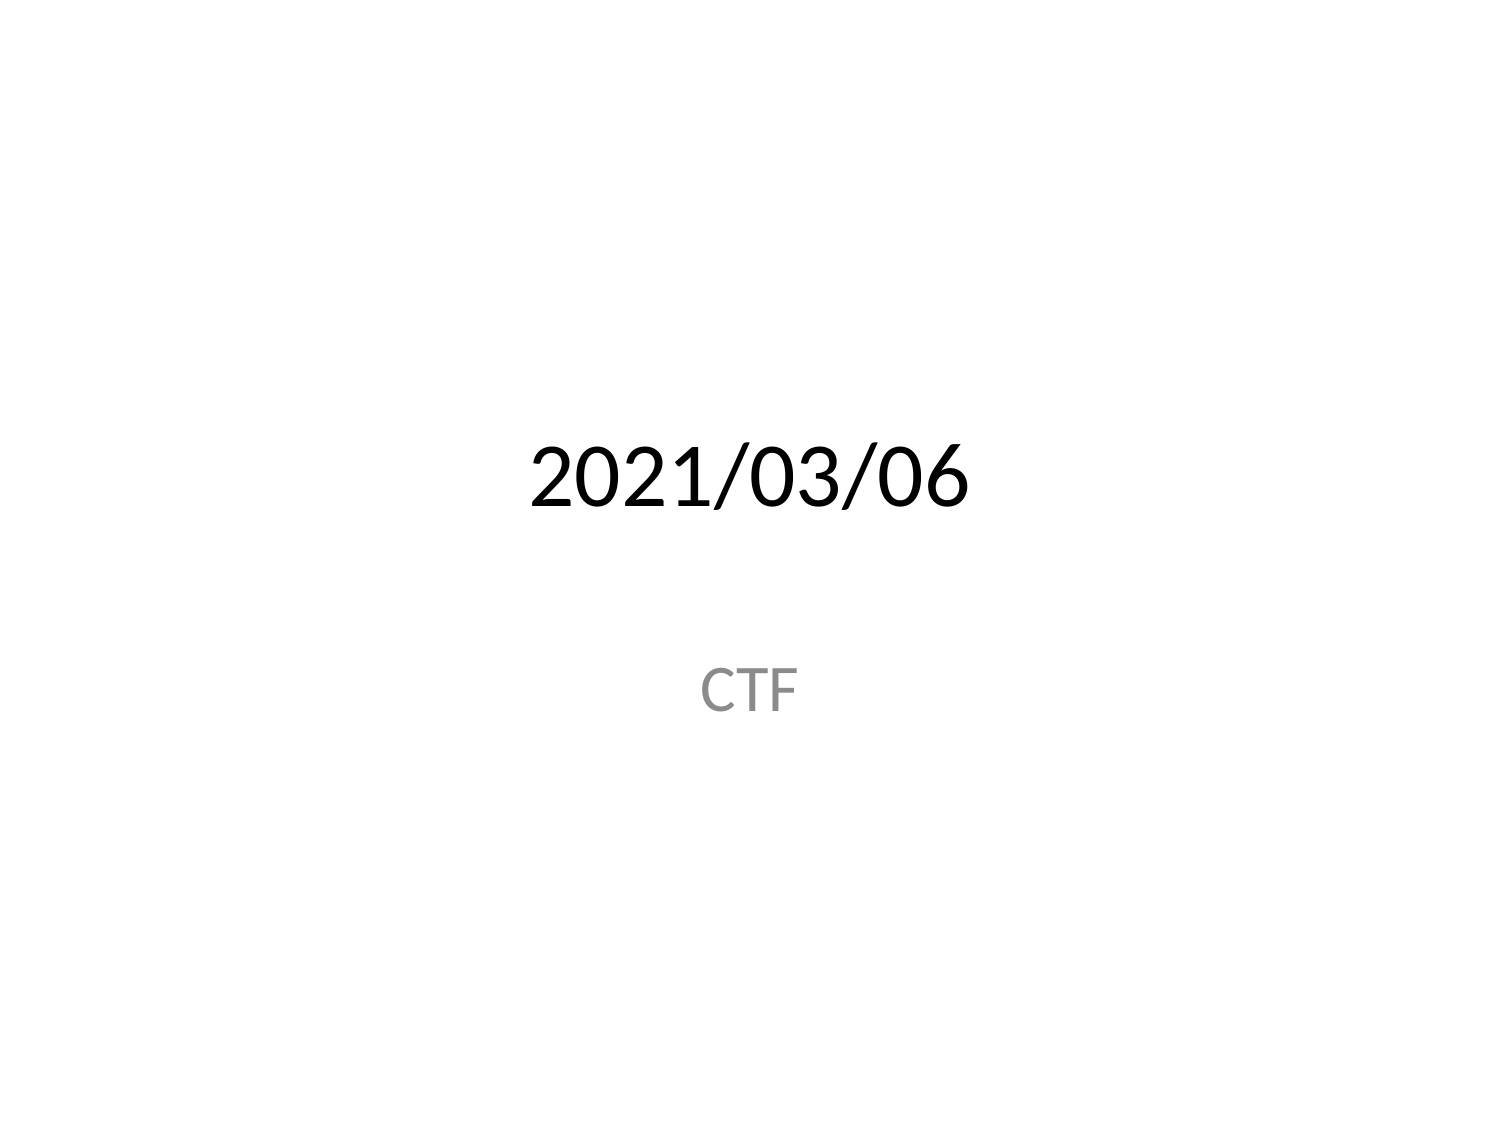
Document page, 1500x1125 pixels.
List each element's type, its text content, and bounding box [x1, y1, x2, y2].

subtitle CTF [225, 637, 1275, 925]
title 2021/03/06 [112, 349, 1388, 591]
